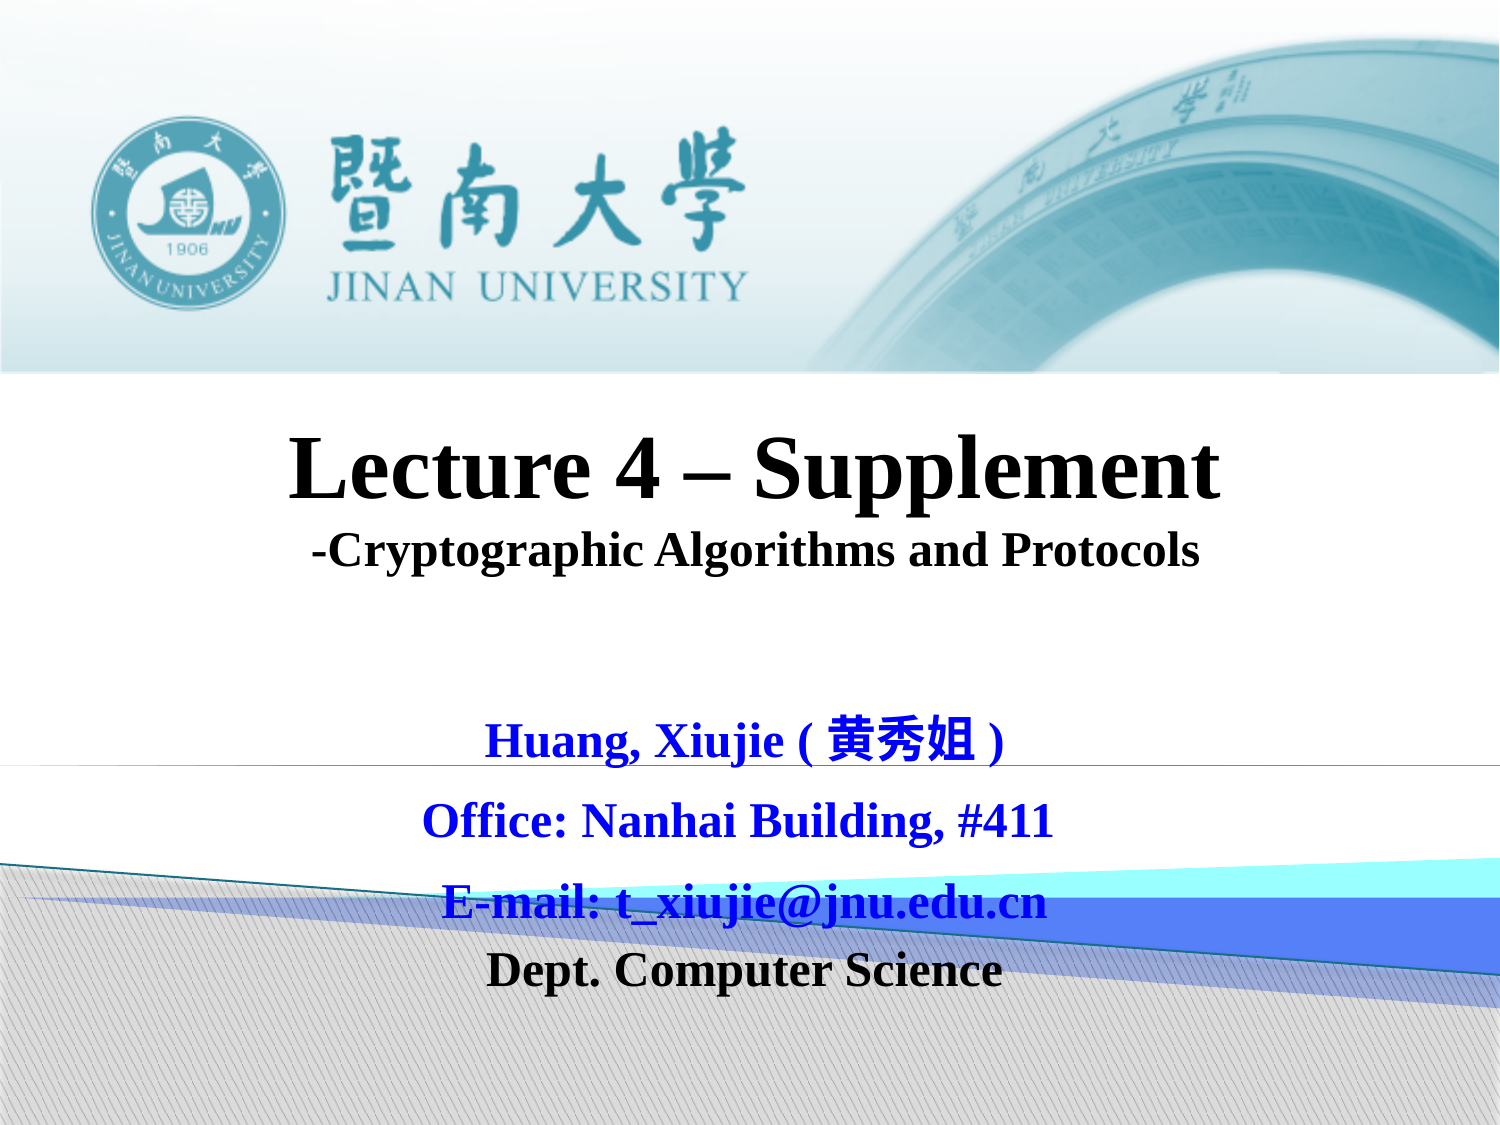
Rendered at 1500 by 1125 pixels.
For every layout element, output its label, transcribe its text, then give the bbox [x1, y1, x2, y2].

subtitle Huang, Xiujie (黄秀姐) Office: Nanhai Building, #411 E-mail: t_xiujie@jnu.edu.cn Dept. Computer Science [112, 645, 1388, 1059]
title Lecture 4 – Supplement -Cryptographic Algorithms and Protocols [46, 361, 1465, 622]
